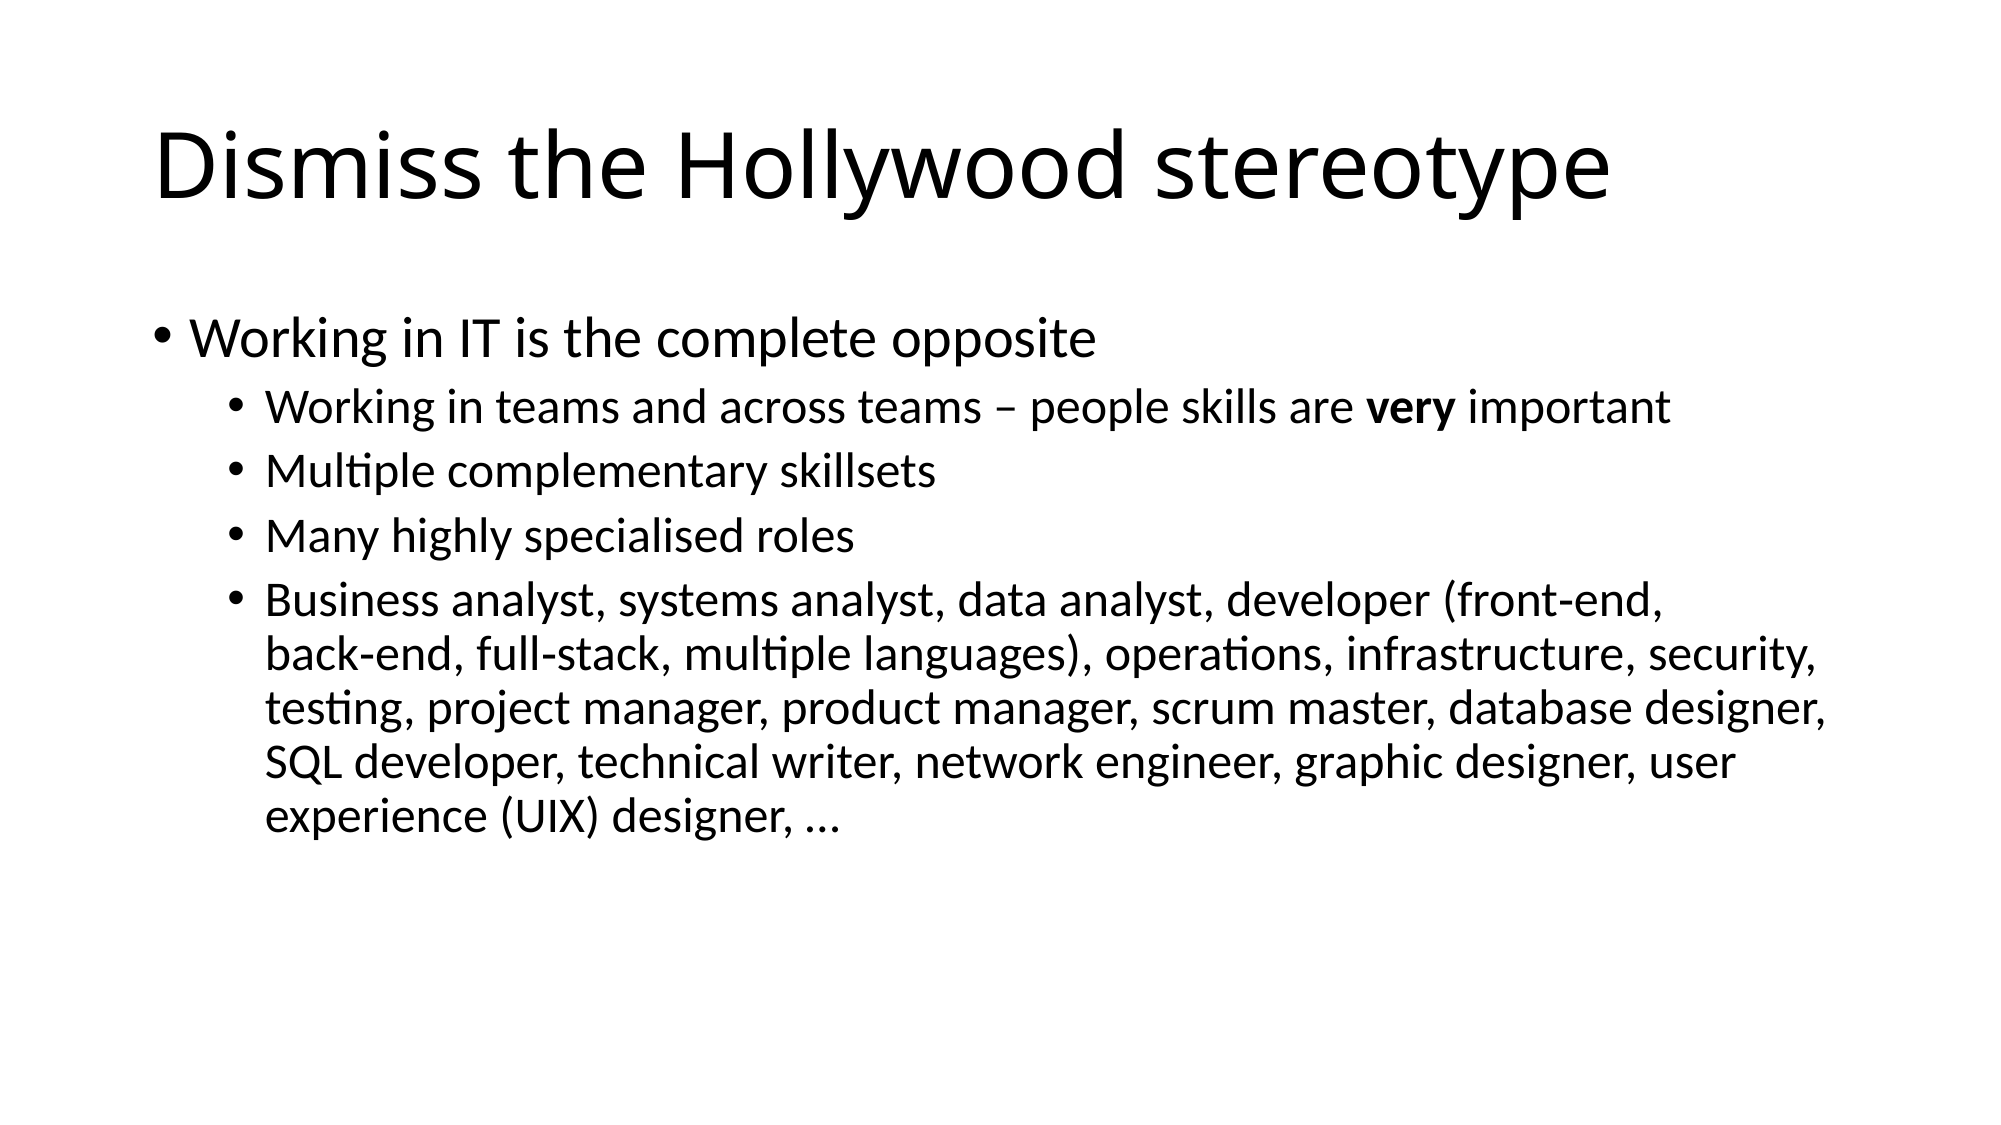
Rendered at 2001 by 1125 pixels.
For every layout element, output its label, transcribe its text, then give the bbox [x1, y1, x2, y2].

list Working in IT is the complete opposite Working in teams and across teams – people skills are very important Multiple complementary skillsets Many highly specialised roles Business analyst, systems analyst, data analyst, developer (front‑end, back‑end, full‑stack, multiple languages), operations, infrastructure, security, testing, project manager, product manager, scrum master, database designer, SQL developer, technical writer, network engineer, graphic designer, user experience (UIX) designer, … [137, 299, 1863, 1014]
title Dismiss the Hollywood stereotype [137, 59, 1863, 278]
